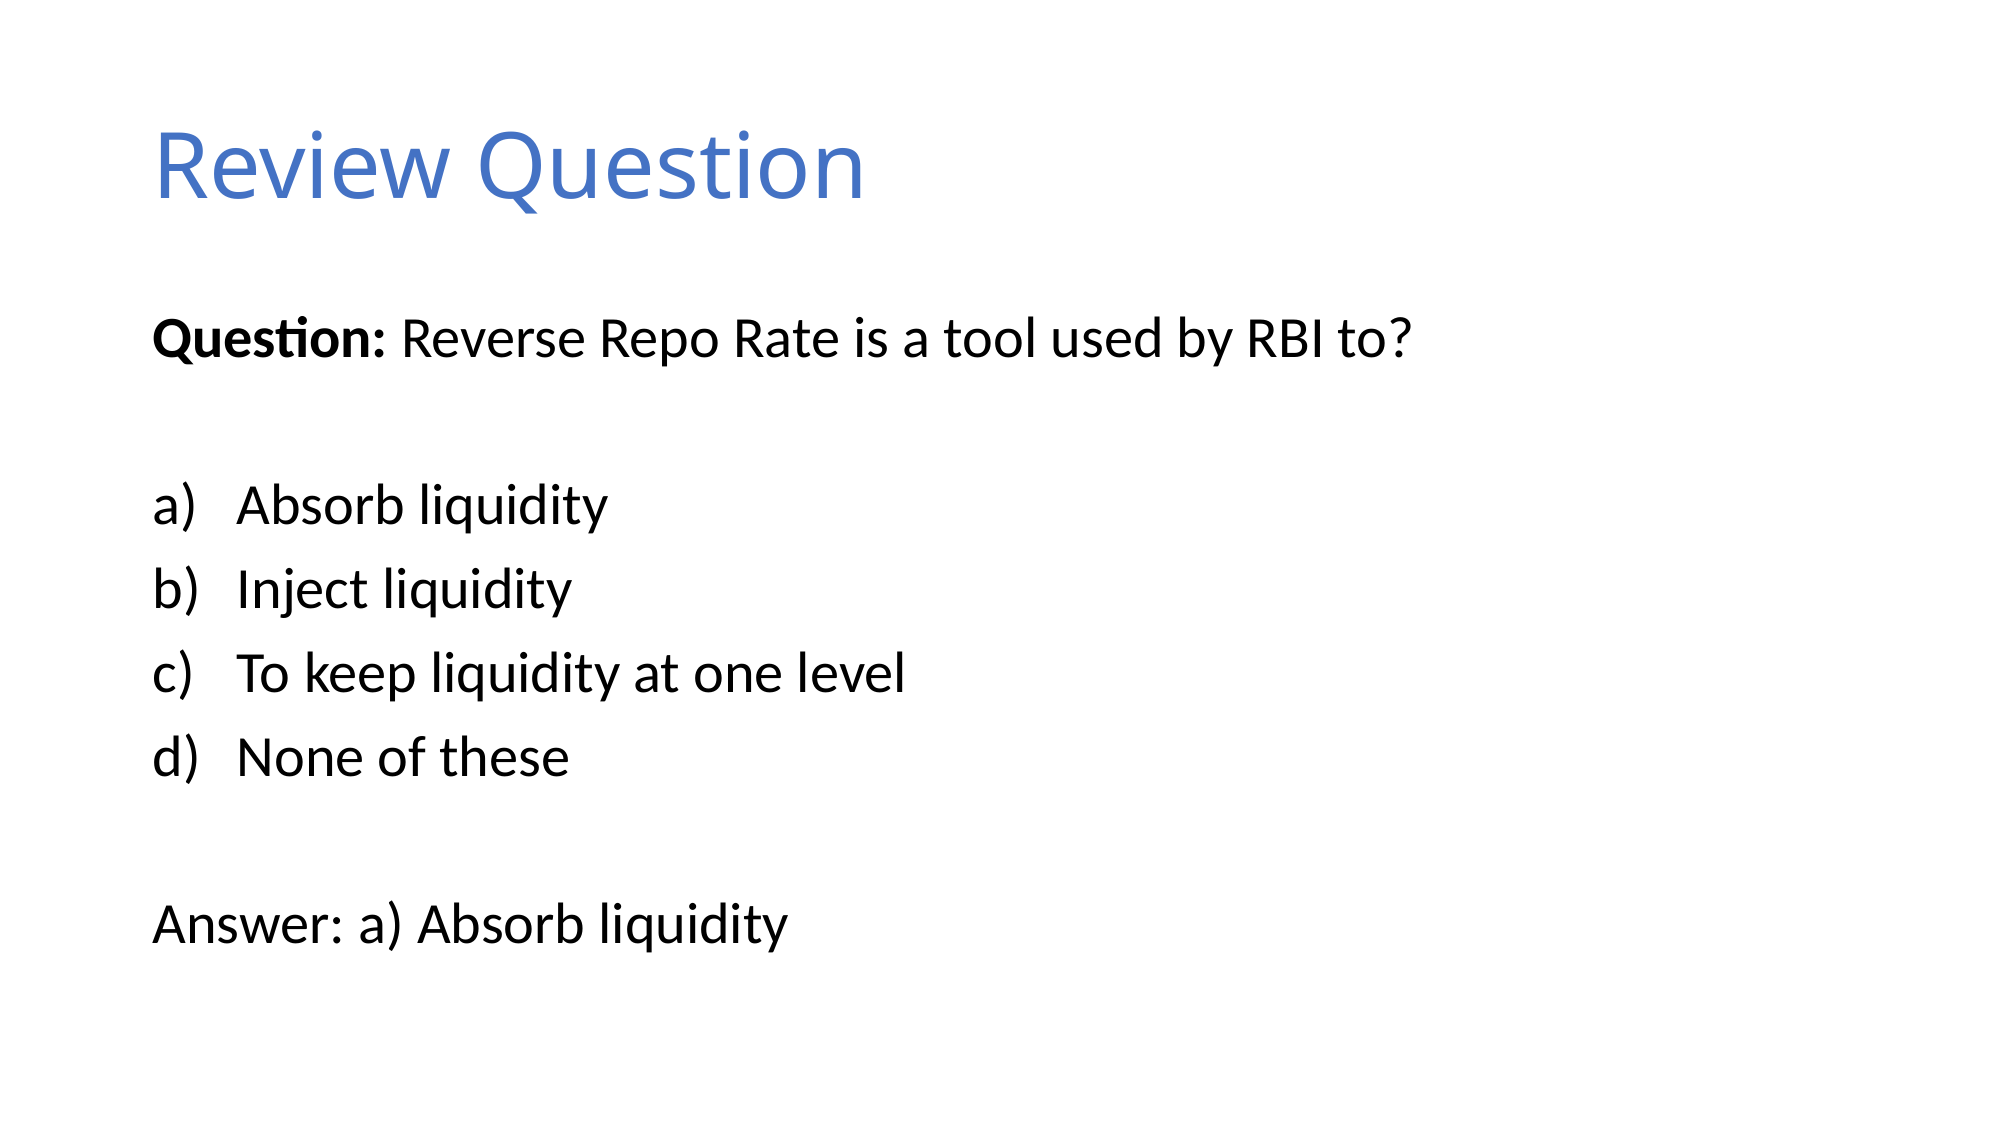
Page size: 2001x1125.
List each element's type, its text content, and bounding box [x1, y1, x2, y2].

list Question: Reverse Repo Rate is a tool used by RBI to? Absorb liquidity Inject liquidity To keep liquidity at one level None of these Answer: a) Absorb liquidity [137, 299, 1863, 1014]
title Review Question [137, 59, 1863, 278]
